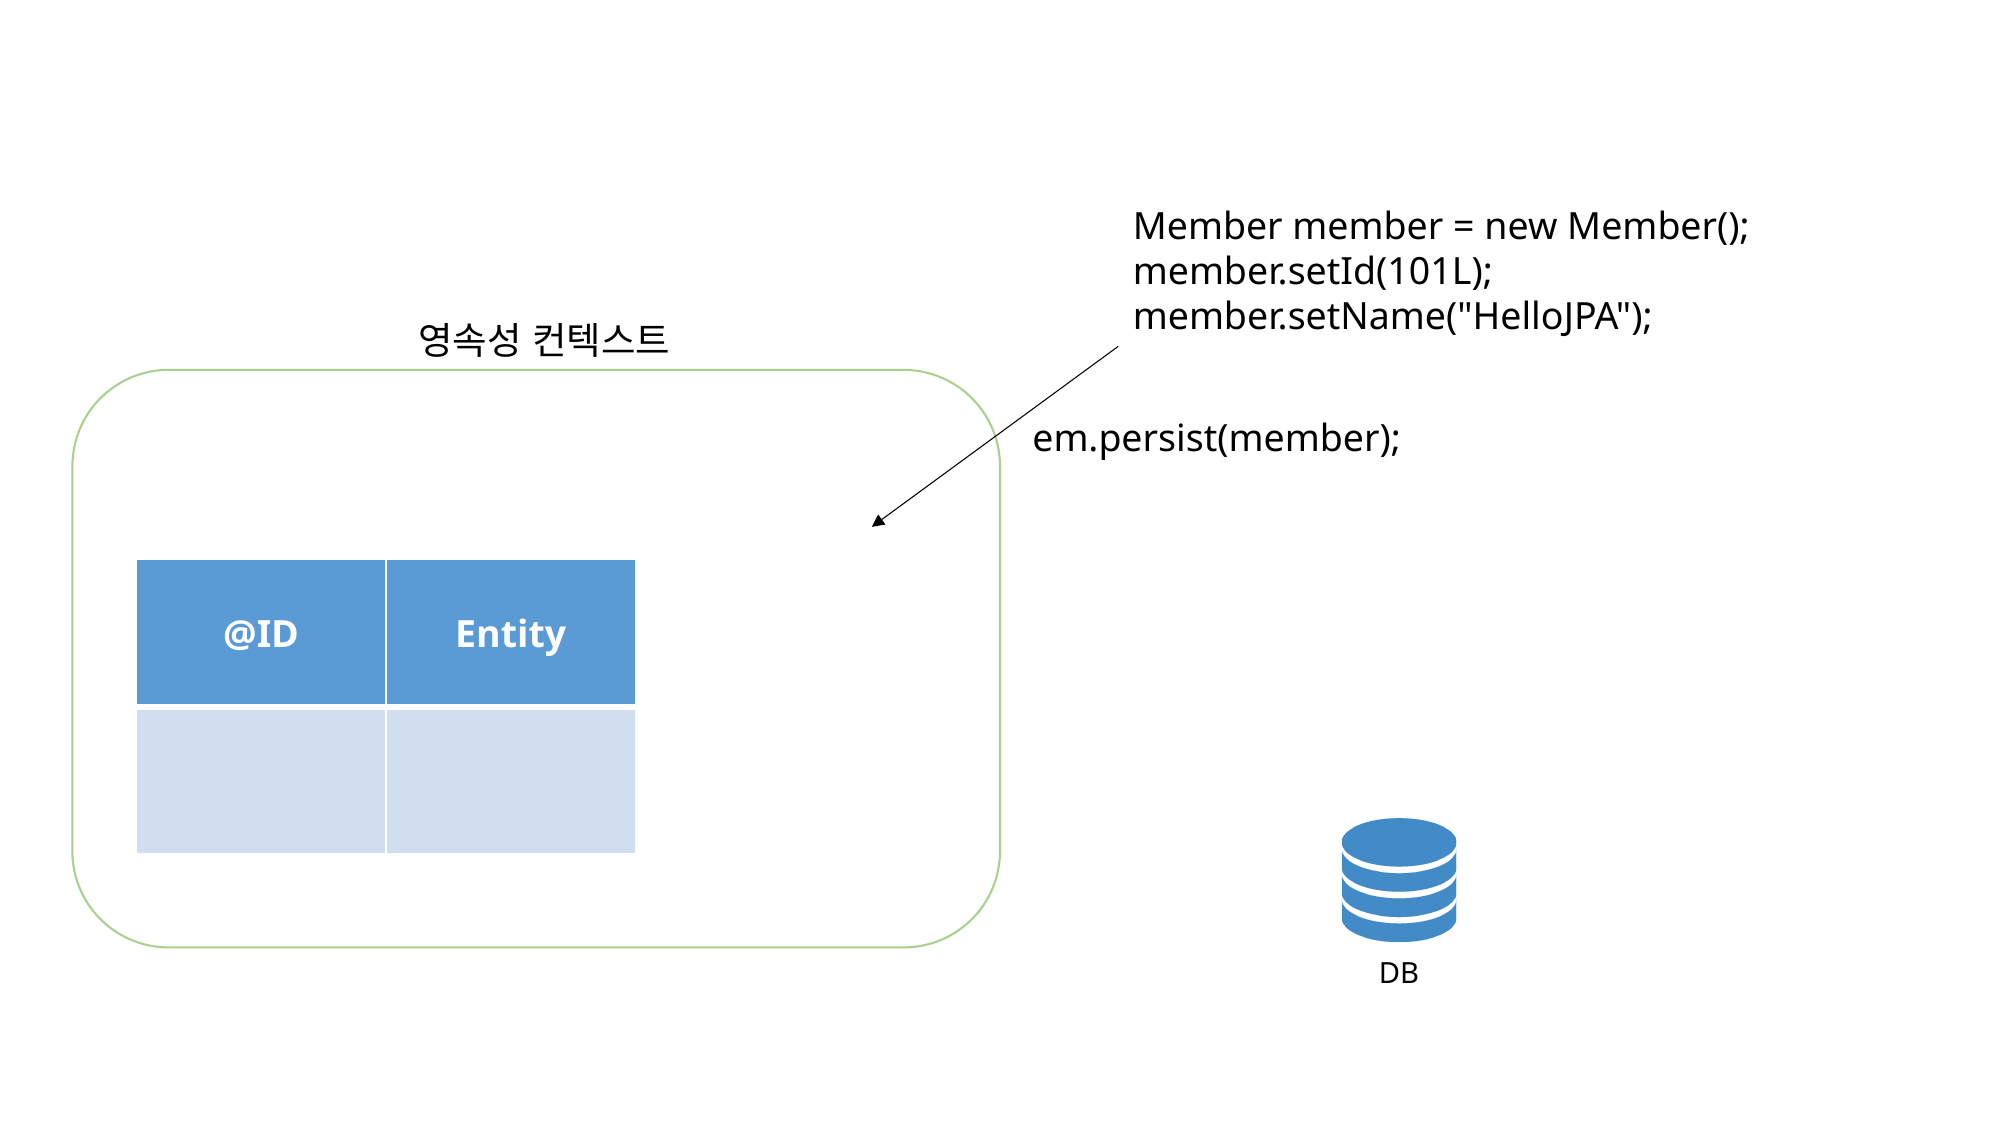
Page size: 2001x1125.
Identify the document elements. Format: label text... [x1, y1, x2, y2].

text_box em.persist(member); [1119, 406, 1423, 467]
table_header Entity [387, 560, 635, 704]
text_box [871, 346, 1119, 527]
table_cell [387, 710, 635, 853]
text_box Member member = new Member(); member.setId(101L); member.setName("HelloJPA"); [1118, 194, 1772, 345]
table_cell [137, 710, 385, 853]
picture [1330, 817, 1468, 948]
text_box 영속성 컨텍스트 [387, 309, 702, 369]
text_box [71, 368, 1002, 949]
table_header @ID [137, 560, 385, 704]
text_box DB [1311, 947, 1487, 998]
